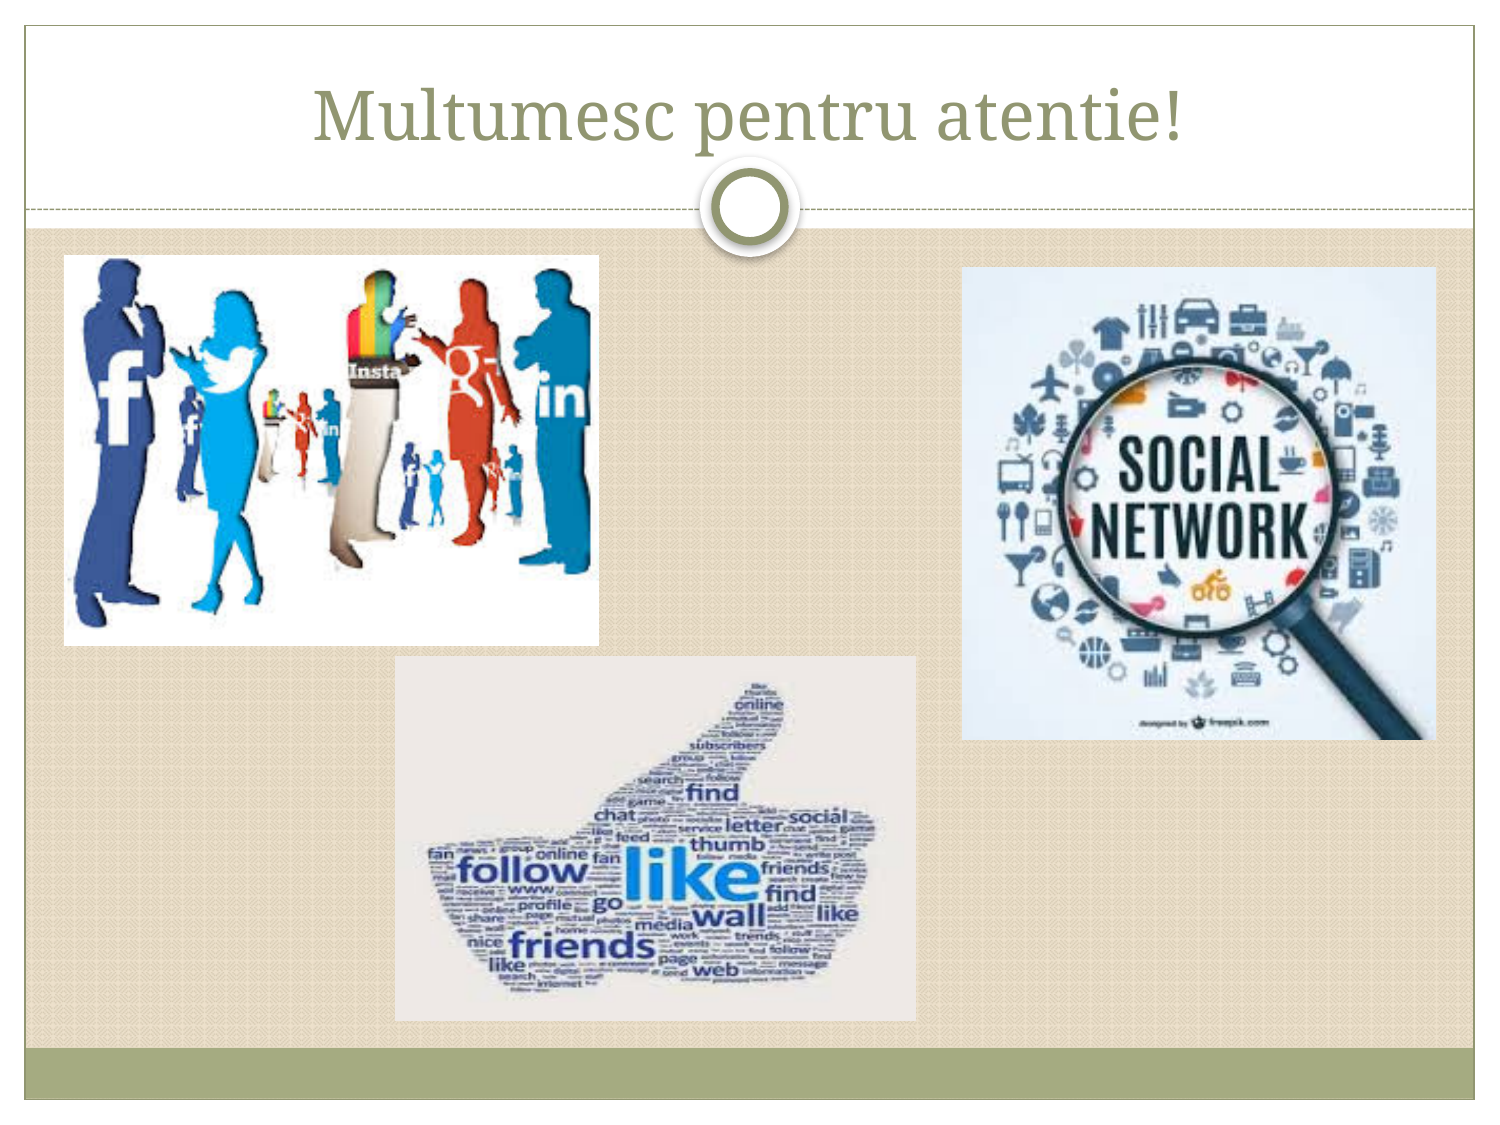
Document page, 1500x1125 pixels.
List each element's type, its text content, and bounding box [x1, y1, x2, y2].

title Multumesc pentru atentie! [49, 37, 1450, 162]
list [64, 255, 600, 646]
picture [962, 266, 1436, 740]
picture [395, 656, 916, 1021]
